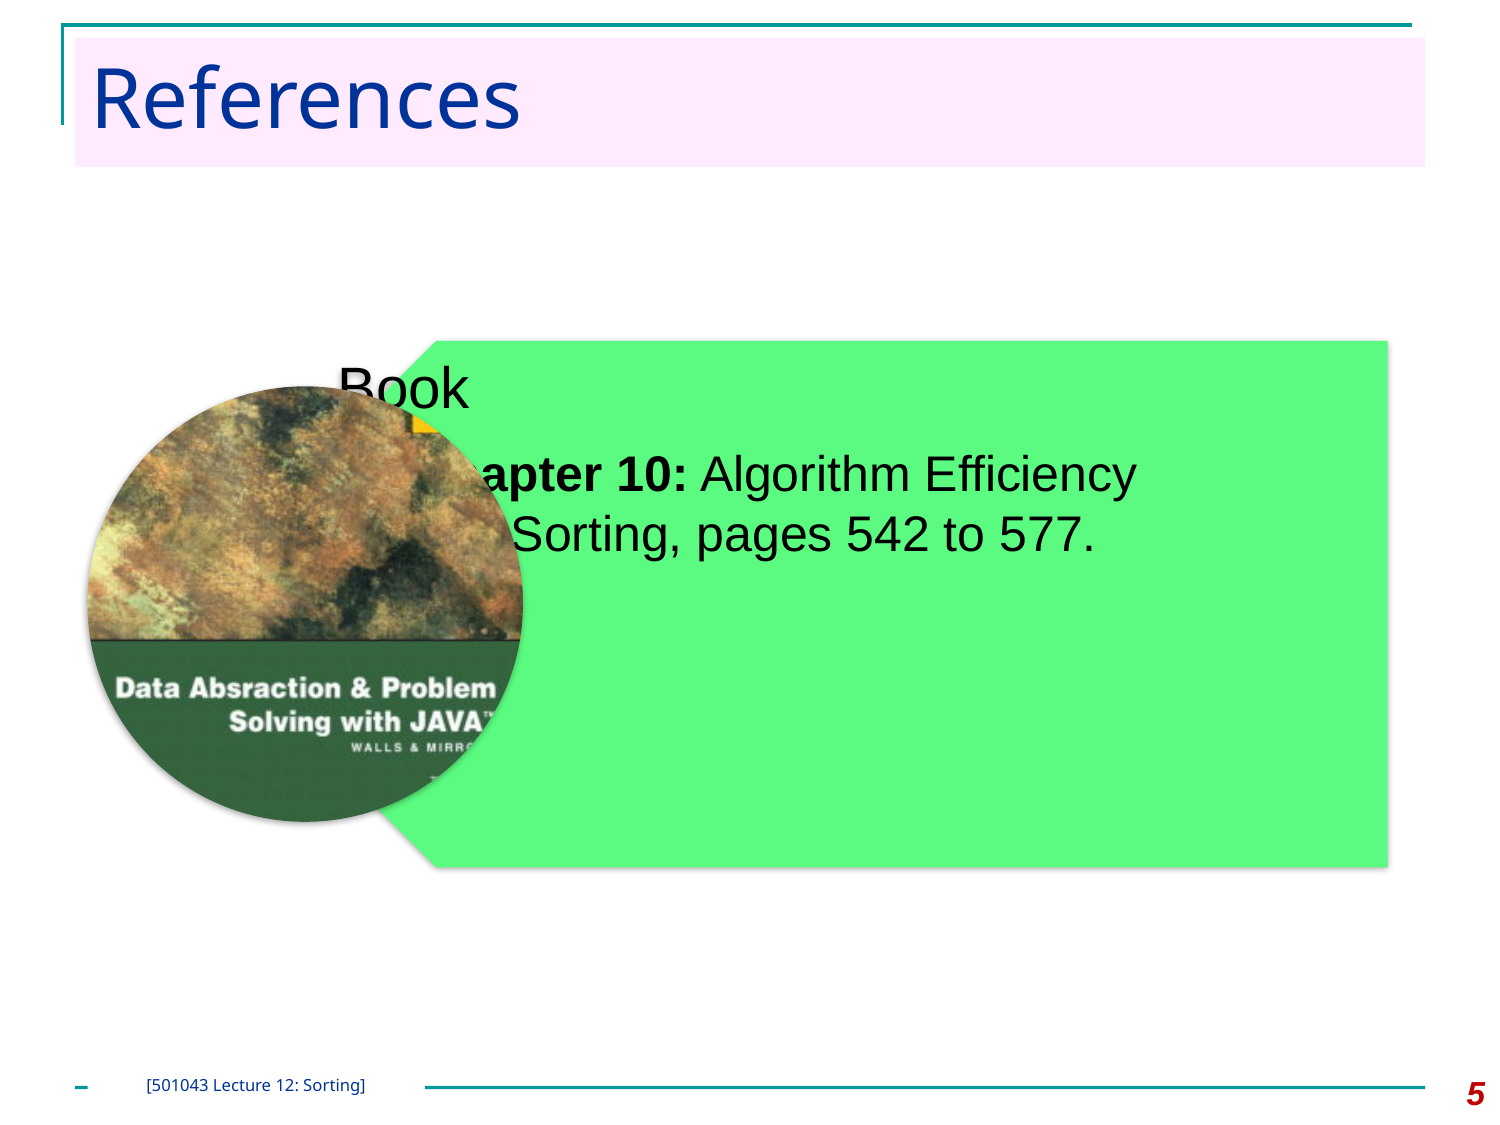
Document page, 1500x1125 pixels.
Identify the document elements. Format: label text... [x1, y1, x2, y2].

text_box [501043 Lecture 12: Sorting] [87, 1074, 425, 1100]
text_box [87, 224, 1388, 984]
slide_number 5 [1400, 1065, 1500, 1125]
title References [74, 37, 1426, 168]
